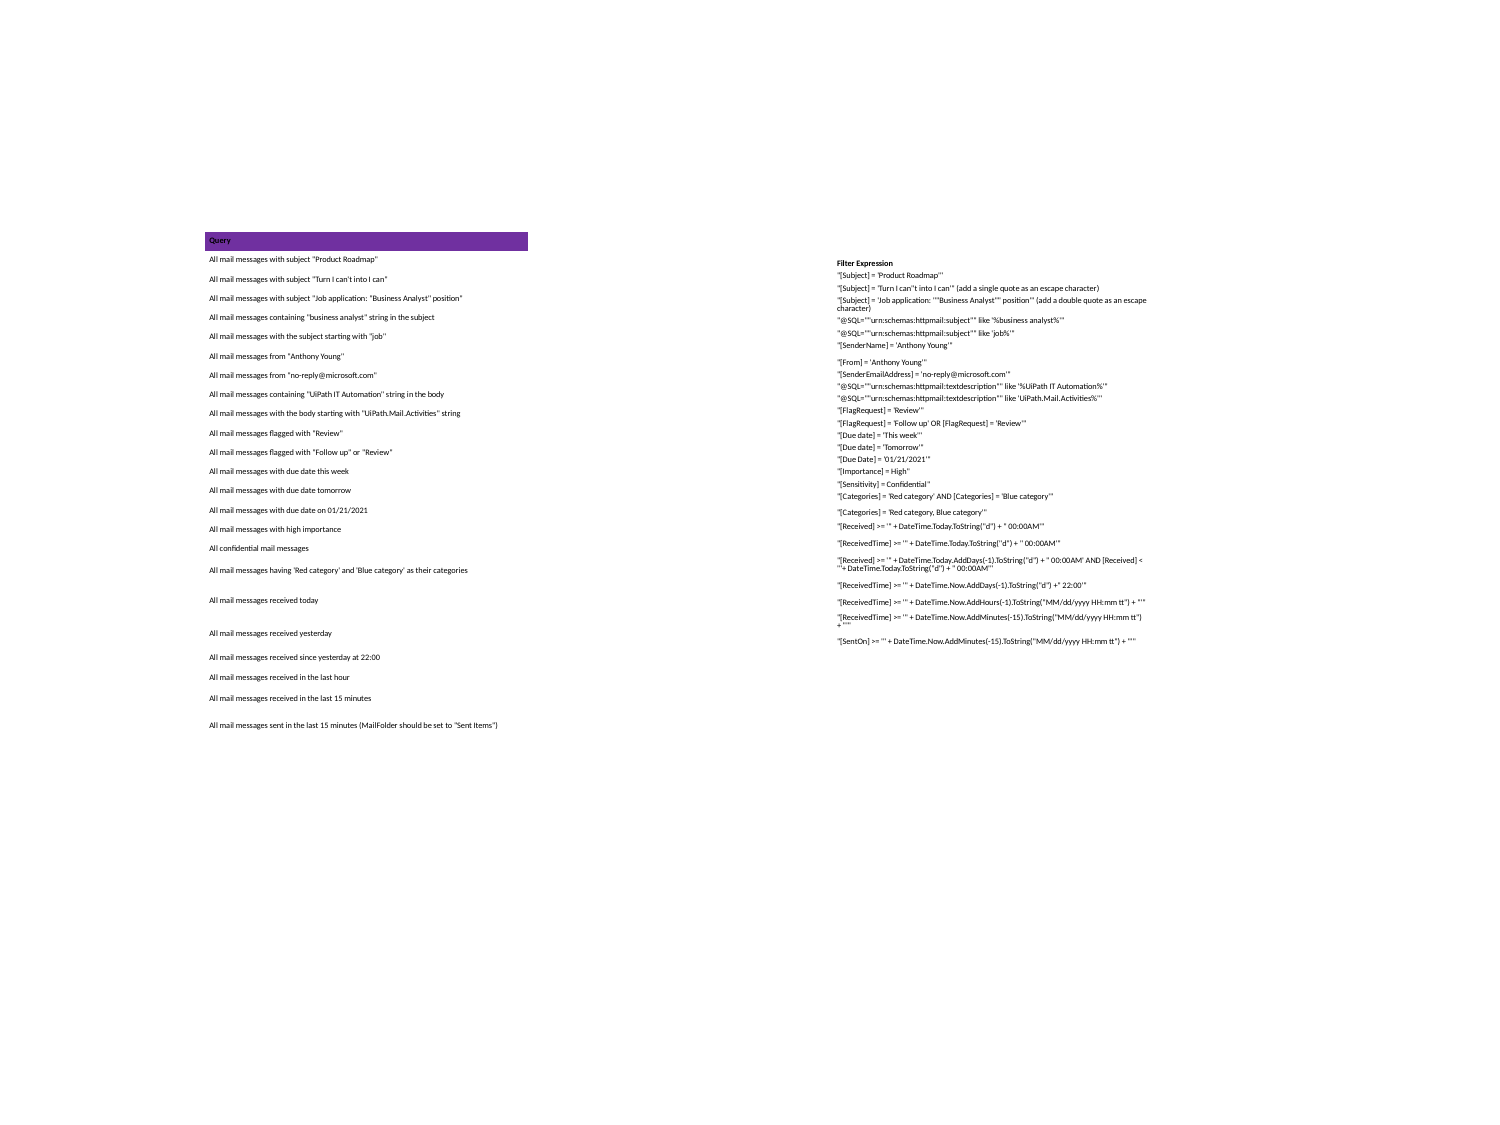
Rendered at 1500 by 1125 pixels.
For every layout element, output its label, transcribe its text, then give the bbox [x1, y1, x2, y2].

table_cell All confidential mail messages [205, 540, 528, 559]
table_cell "@SQL=""urn:schemas:httpmail:textdescription"" like 'UiPath.Mail.Activities%'" [833, 393, 1152, 406]
table_cell "[Due date] = 'Tomorrow'" [833, 442, 1152, 454]
table_cell "[ReceivedTime] >= '" + DateTime.Now.AddHours(-1).ToString("MM/dd/yyyy HH:mm tt") + "'" [833, 593, 1152, 612]
table_cell All mail messages with due date tomorrow [205, 482, 528, 501]
table_cell All mail messages containing "business analyst" string in the subject [205, 309, 528, 328]
table_cell All mail messages with due date on 01/21/2021 [205, 501, 528, 521]
table_cell "[FlagRequest] = 'Follow up' OR [FlagRequest] = 'Review'" [833, 418, 1152, 430]
table_cell All mail messages sent in the last 15 minutes (MailFolder should be set to "Sent Items") [205, 710, 528, 743]
table_cell All mail messages containing "UiPath IT Automation" string in the body [205, 386, 528, 405]
table_cell "[SenderEmailAddress] = 'no-reply@microsoft.com'" [833, 369, 1152, 381]
table_cell "[Subject] = 'Product Roadmap'" [833, 271, 1152, 283]
table_cell "@SQL=""urn:schemas:httpmail:subject"" like 'job%'" [833, 328, 1152, 340]
table_cell All mail messages from "no-reply@microsoft.com" [205, 367, 528, 386]
table_cell All mail messages with subject "Turn I can't into I can" [205, 270, 528, 290]
table_cell "[ReceivedTime] >= '" + DateTime.Now.AddMinutes(-15).ToString("MM/dd/yyyy HH:mm tt") + "'" [833, 612, 1152, 633]
table_cell "[Subject] = 'Job application: ""Business Analyst"" position'" (add a double quote as an escape character) [833, 295, 1152, 316]
table_cell All mail messages from "Anthony Young" [205, 347, 528, 367]
table_cell All mail messages with due date this week [205, 463, 528, 482]
table_header Filter Expression [833, 258, 1152, 271]
table_cell "[SenderName] = 'Anthony Young'" "[From] = 'Anthony Young'" [833, 340, 1152, 369]
table_cell All mail messages received today [205, 584, 528, 619]
table_cell All mail messages with the subject starting with "job" [205, 328, 528, 347]
table_cell All mail messages with the body starting with "UiPath.Mail.Activities" string [205, 405, 528, 424]
table_cell All mail messages with high importance [205, 521, 528, 540]
table_cell All mail messages with subject "Product Roadmap" [205, 251, 528, 270]
table_cell "[Importance] = High" [833, 467, 1152, 479]
table_cell "[Categories] = 'Red category' AND [Categories] = 'Blue category'" "[Categories] = 'Red category, Blue category'" [833, 491, 1152, 520]
table_cell All mail messages flagged with "Review" [205, 424, 528, 444]
table_cell All mail messages received yesterday [205, 619, 528, 649]
table_cell All mail messages received since yesterday at 22:00 [205, 649, 528, 668]
table_cell All mail messages received in the last hour [205, 668, 528, 689]
table_cell All mail messages having 'Red category' and 'Blue category' as their categories [205, 559, 528, 584]
table_cell "[Due date] = 'This week'" [833, 430, 1152, 442]
table_cell All mail messages with subject "Job application: "Business Analyst" position" [205, 290, 528, 309]
table_cell "[Subject] = 'Turn I can''t into I can'" (add a single quote as an escape character) [833, 283, 1152, 295]
table_cell "@SQL=""urn:schemas:httpmail:textdescription"" like '%UiPath IT Automation%'" [833, 381, 1152, 393]
table_cell "[Received] >= '" + DateTime.Today.ToString("d") + " 00:00AM'" "[ReceivedTime] >= '" + DateTime.Today.ToString("d") + " 00:00AM'" [833, 520, 1152, 551]
table_cell "[Sensitivity] = Confidential" [833, 479, 1152, 491]
table_cell "[FlagRequest] = 'Review'" [833, 406, 1152, 418]
table_cell "[Due Date] = '01/21/2021'" [833, 454, 1152, 467]
table_header Query [205, 232, 528, 251]
table_cell All mail messages received in the last 15 minutes [205, 689, 528, 710]
table_cell "[Received] >= '" + DateTime.Today.AddDays(-1).ToString("d") + " 00:00AM' AND [Received] < '"+ DateTime.Today.ToString("d") + " 00:00AM'" [833, 551, 1152, 579]
table_cell All mail messages flagged with "Follow up" or "Review" [205, 444, 528, 463]
table_cell "@SQL=""urn:schemas:httpmail:subject"" like '%business analyst%'" [833, 316, 1152, 328]
table_cell "[ReceivedTime] >= '" + DateTime.Now.AddDays(-1).ToString("d") +" 22:00'" [833, 579, 1152, 593]
table_cell "[SentOn] >= '" + DateTime.Now.AddMinutes(-15).ToString("MM/dd/yyyy HH:mm tt") + "'" [833, 633, 1152, 651]
